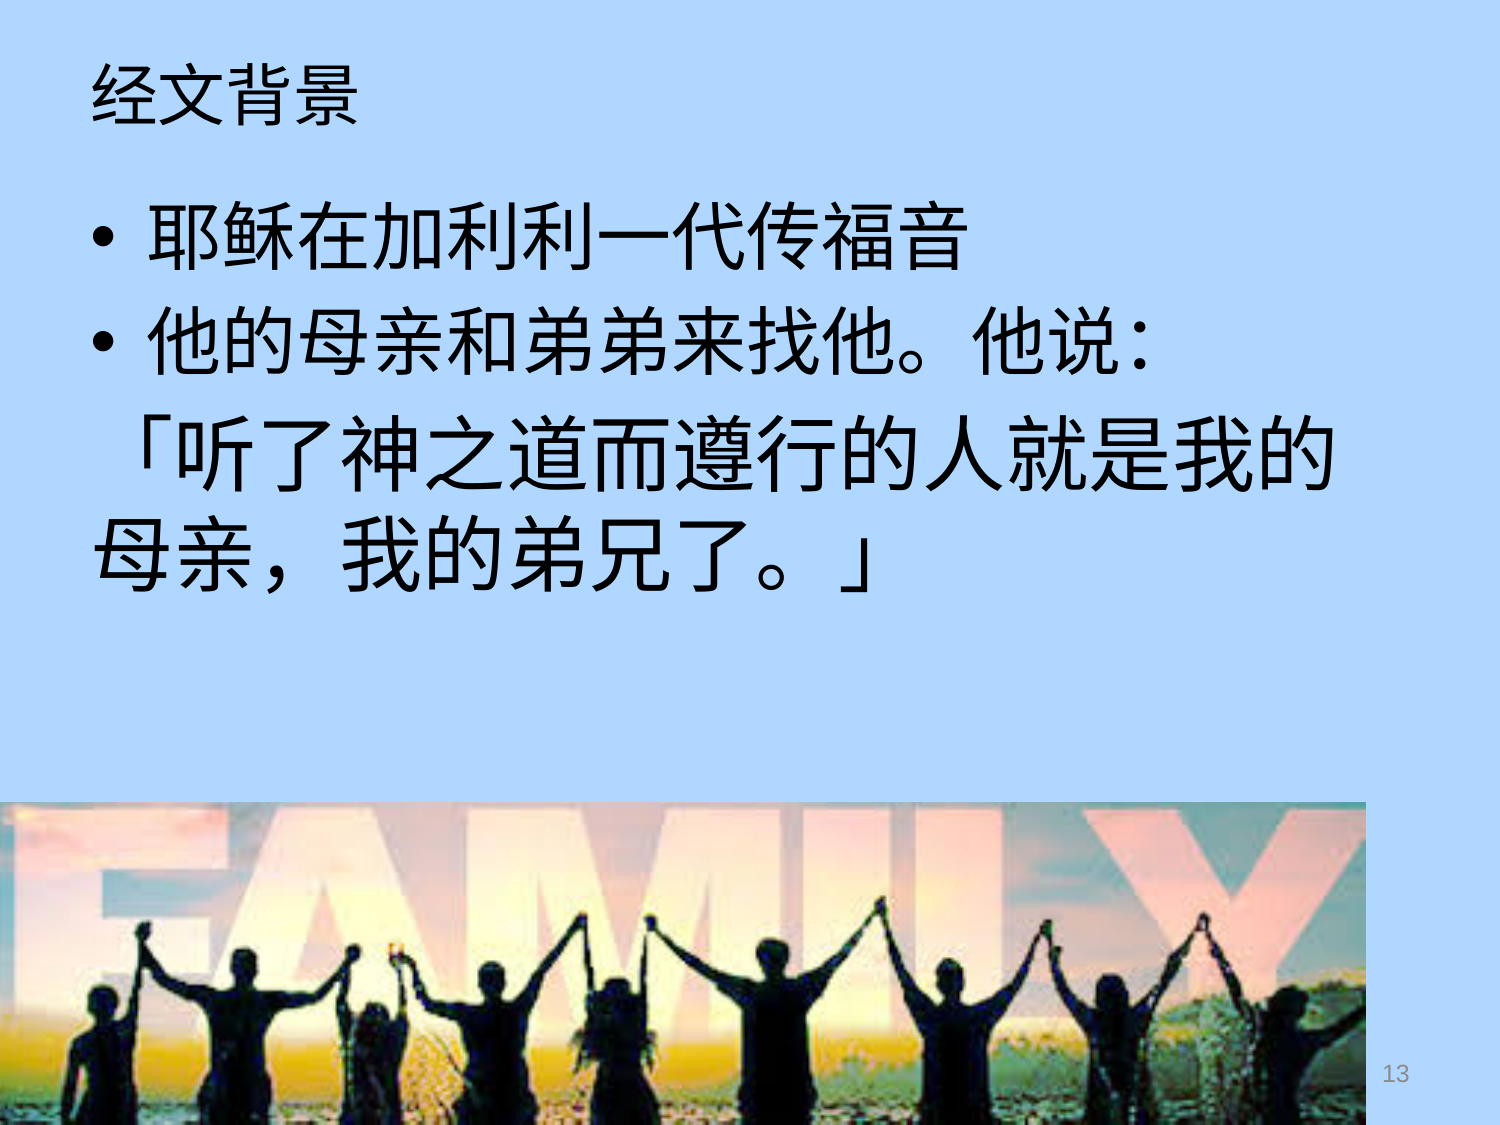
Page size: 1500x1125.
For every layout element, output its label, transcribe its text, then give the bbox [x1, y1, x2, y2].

picture [0, 802, 1366, 1125]
slide_number 13 [1370, 1042, 1425, 1103]
list 耶稣在加利利一代传福音 他的母亲和弟弟来找他。他说： 「听了神之道而遵行的人就是我的母亲，我的弟兄了。」 [75, 182, 1425, 1005]
title 经文背景 [75, 45, 1425, 143]
